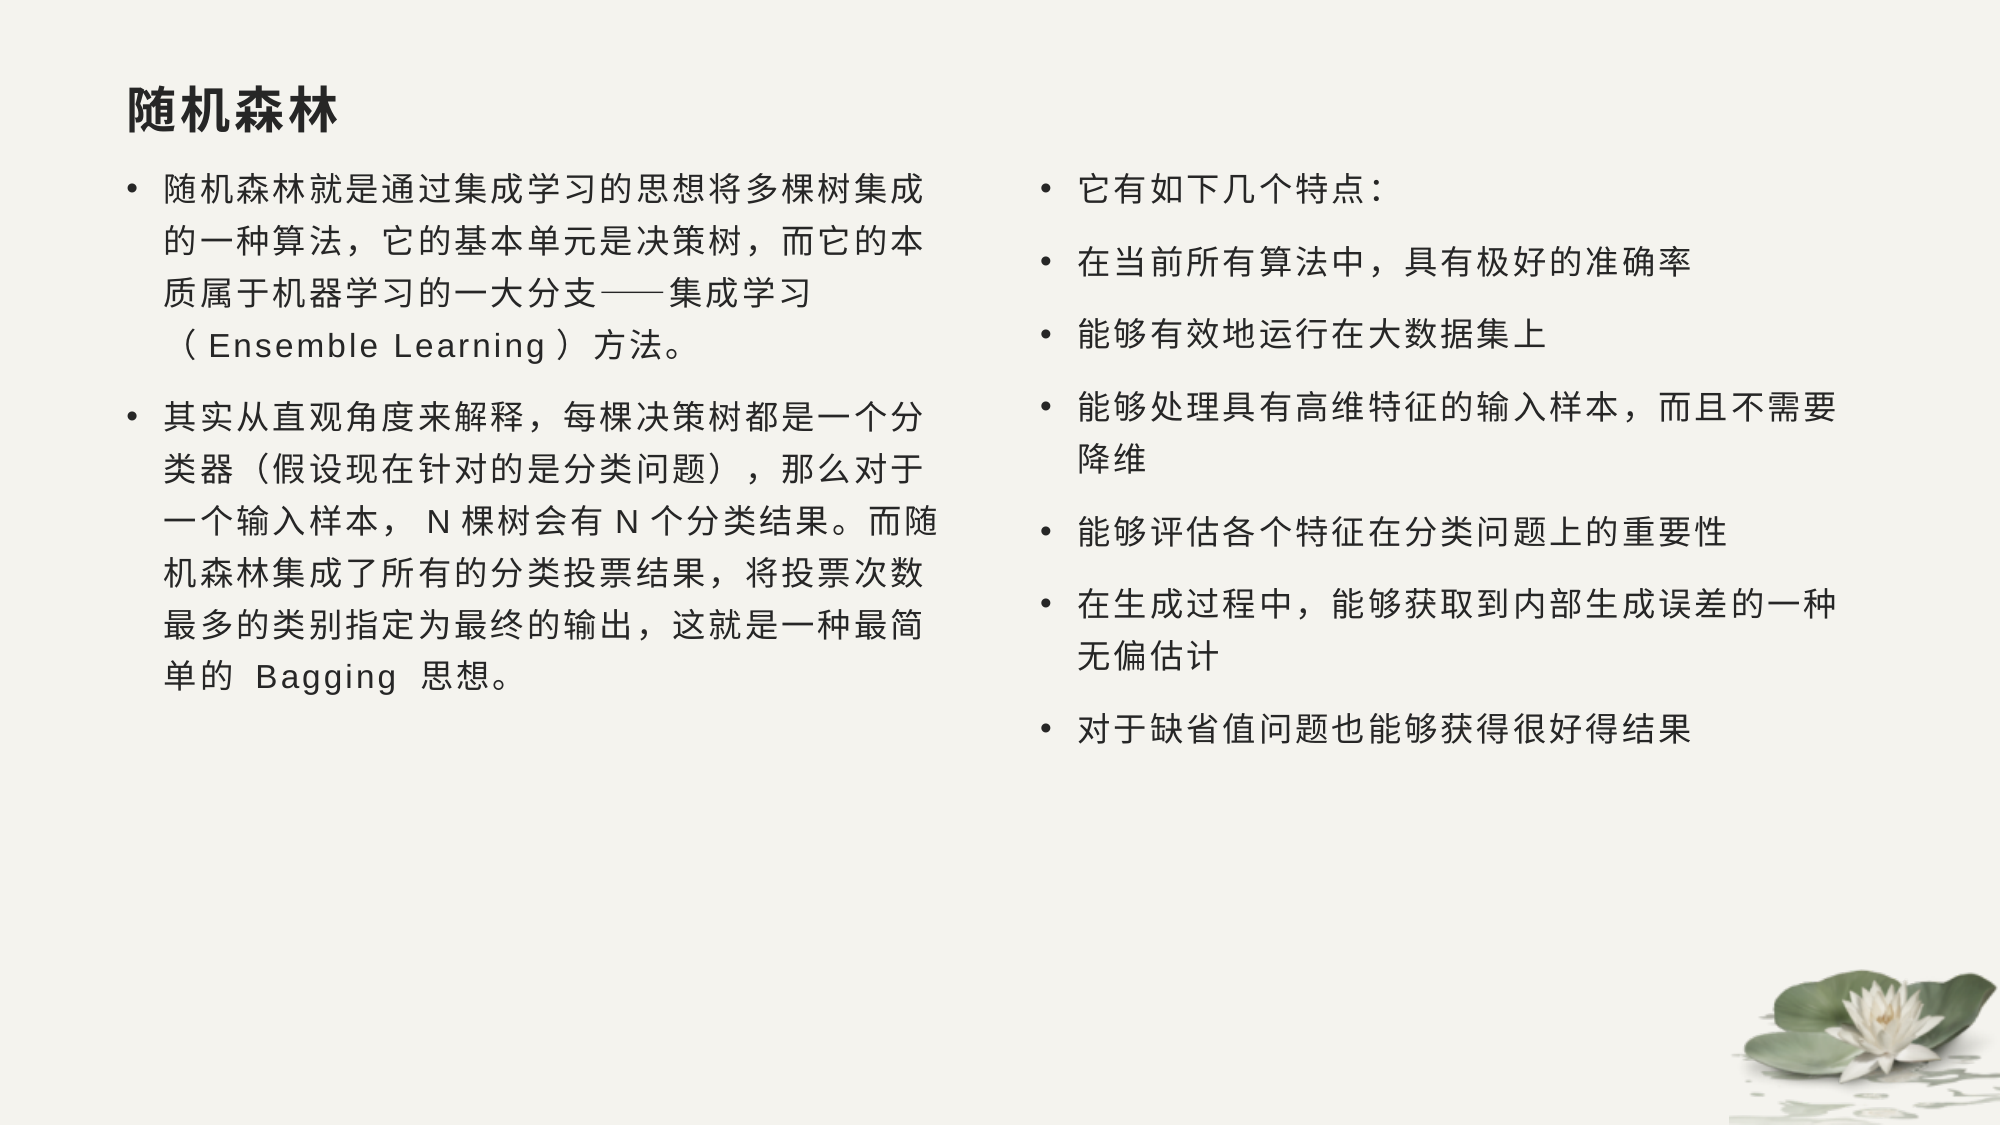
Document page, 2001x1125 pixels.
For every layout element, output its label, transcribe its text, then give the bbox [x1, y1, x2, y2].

title 随机森林 [109, 72, 1891, 146]
picture [1729, 968, 2000, 1125]
list 它有如下几个特点： 在当前所有算法中，具有极好的准确率 能够有效地运行在大数据集上 能够处理具有高维特征的输入样本，而且不需要降维 能够评估各个特征在分类问题上的重要性 在生成过程中，能够获取到内部生成误差的一种无偏估计 对于缺省值问题也能够获得很好得结果 [1023, 156, 1891, 1041]
list 随机森林就是通过集成学习的思想将多棵树集成的一种算法，它的基本单元是决策树，而它的本质属于机器学习的一大分支——集成学习（Ensemble Learning）方法。 其实从直观角度来解释，每棵决策树都是一个分类器（假设现在针对的是分类问题），那么对于一个输入样本，N棵树会有N个分类结果。而随机森林集成了所有的分类投票结果，将投票次数最多的类别指定为最终的输出，这就是一种最简单的 Bagging 思想。 [109, 156, 977, 1041]
